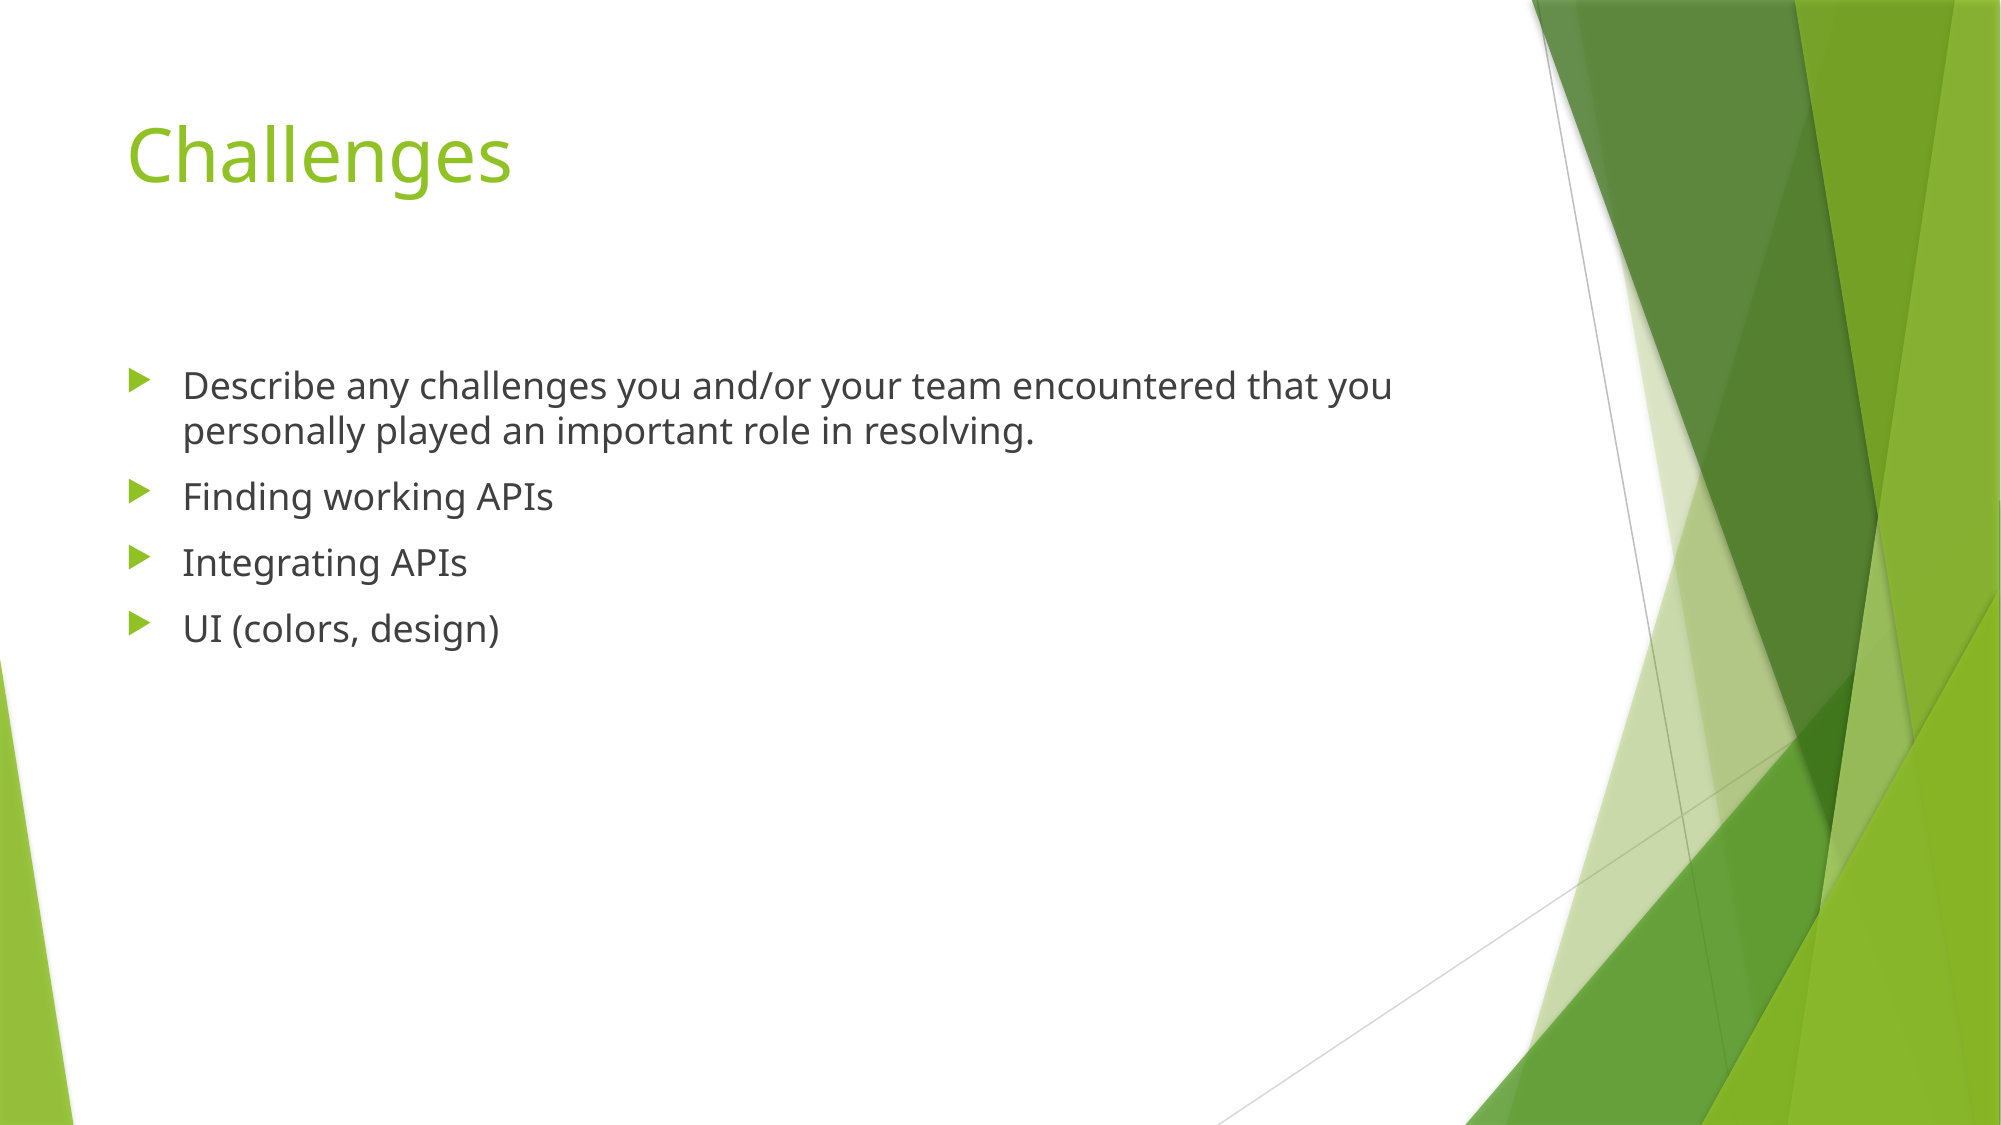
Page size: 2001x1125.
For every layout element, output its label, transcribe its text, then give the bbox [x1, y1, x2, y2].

title Challenges [111, 99, 1522, 317]
list Describe any challenges you and/or your team encountered that you personally played an important role in resolving. Finding working APIs Integrating APIs UI (colors, design) [111, 354, 1522, 992]
